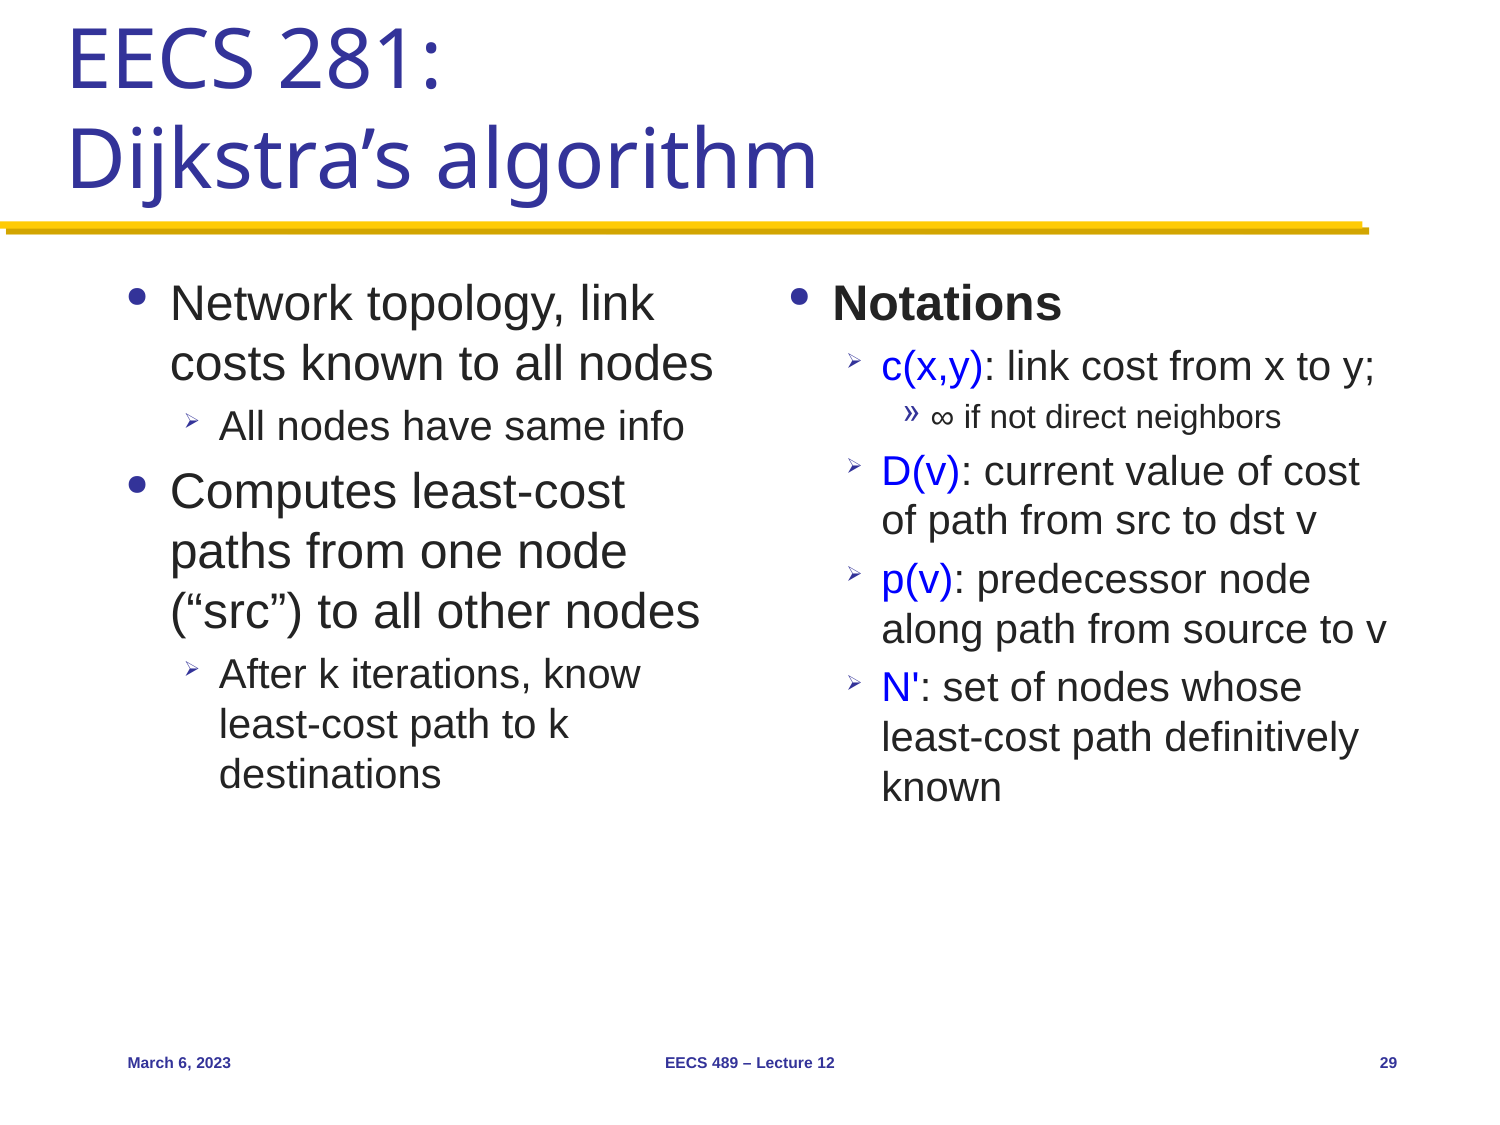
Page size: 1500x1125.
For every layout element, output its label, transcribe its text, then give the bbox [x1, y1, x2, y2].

slide_number 29 [1312, 1024, 1413, 1101]
title EECS 281: Dijkstra’s algorithm [49, 24, 1451, 213]
list Notations c(x,y): link cost from x to y; ∞ if not direct neighbors D(v): current value of cost of path from src to dst v p(v): predecessor node along path from source to v N': set of nodes whose least-cost path definitively known [774, 262, 1413, 988]
list Network topology, link costs known to all nodes All nodes have same info Computes least-cost paths from one node (“src”) to all other nodes After k iterations, know least-cost path to k destinations [112, 262, 750, 988]
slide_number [112, 1024, 426, 1101]
footer EECS 489 – Lecture 12 [512, 1024, 988, 1101]
